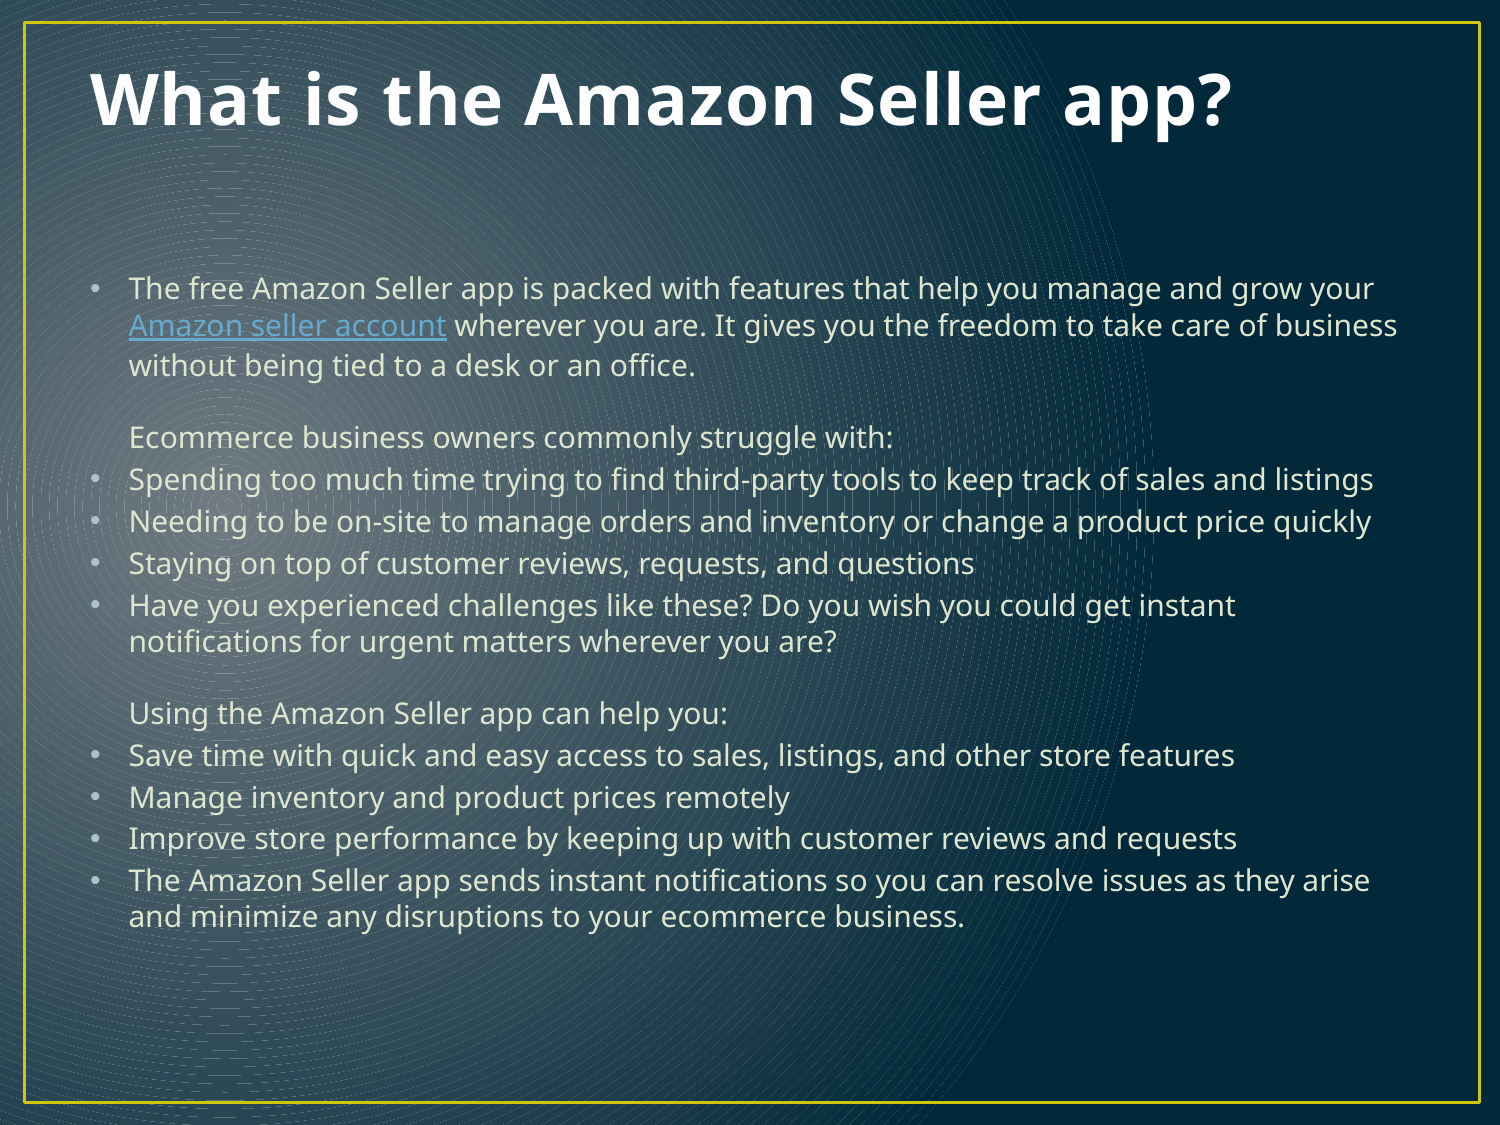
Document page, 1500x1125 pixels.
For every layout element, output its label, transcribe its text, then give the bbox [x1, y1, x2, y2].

title What is the Amazon Seller app? [75, 45, 1425, 233]
list The free Amazon Seller app is packed with features that help you manage and grow your Amazon seller account wherever you are. It gives you the freedom to take care of business without being tied to a desk or an office. Ecommerce business owners commonly struggle with: Spending too much time trying to find third-party tools to keep track of sales and listings Needing to be on-site to manage orders and inventory or change a product price quickly Staying on top of customer reviews, requests, and questions Have you experienced challenges like these? Do you wish you could get instant notifications for urgent matters wherever you are? Using the Amazon Seller app can help you: Save time with quick and easy access to sales, listings, and other store features Manage inventory and product prices remotely Improve store performance by keeping up with customer reviews and requests The Amazon Seller app sends instant notifications so you can resolve issues as they arise and minimize any disruptions to your ecommerce business. [75, 262, 1425, 1005]
